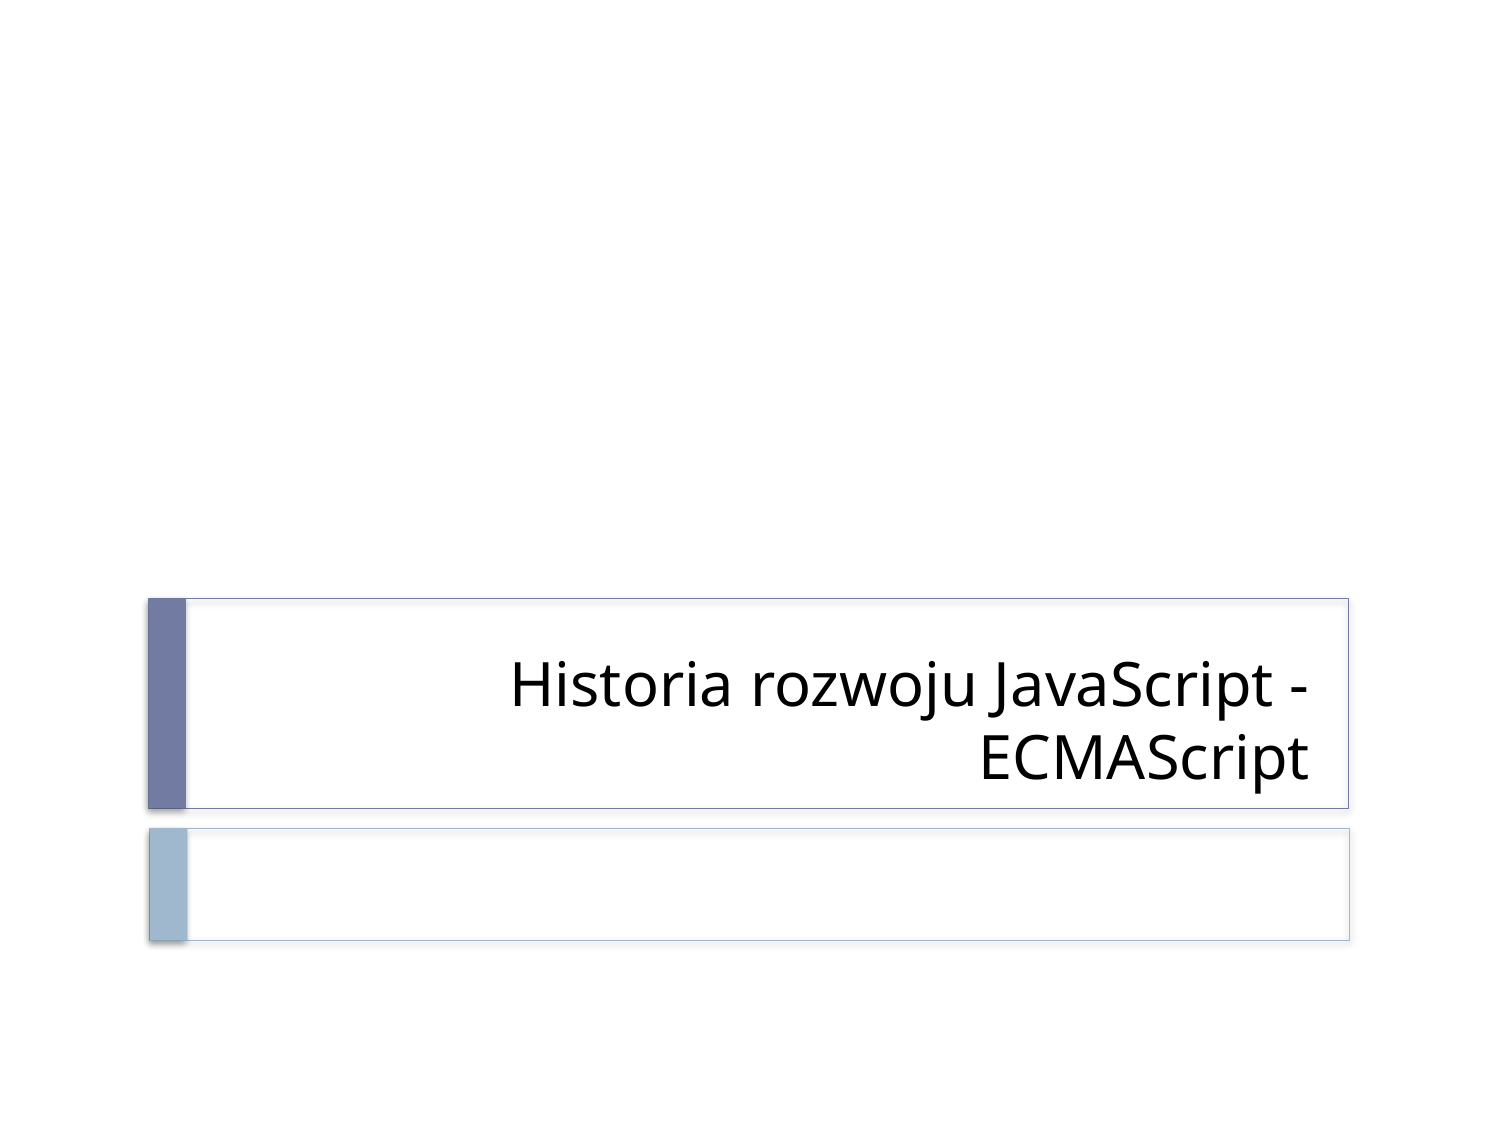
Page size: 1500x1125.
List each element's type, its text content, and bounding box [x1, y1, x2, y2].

title Historia rozwoju JavaScript -ECMAScript [200, 637, 1325, 800]
